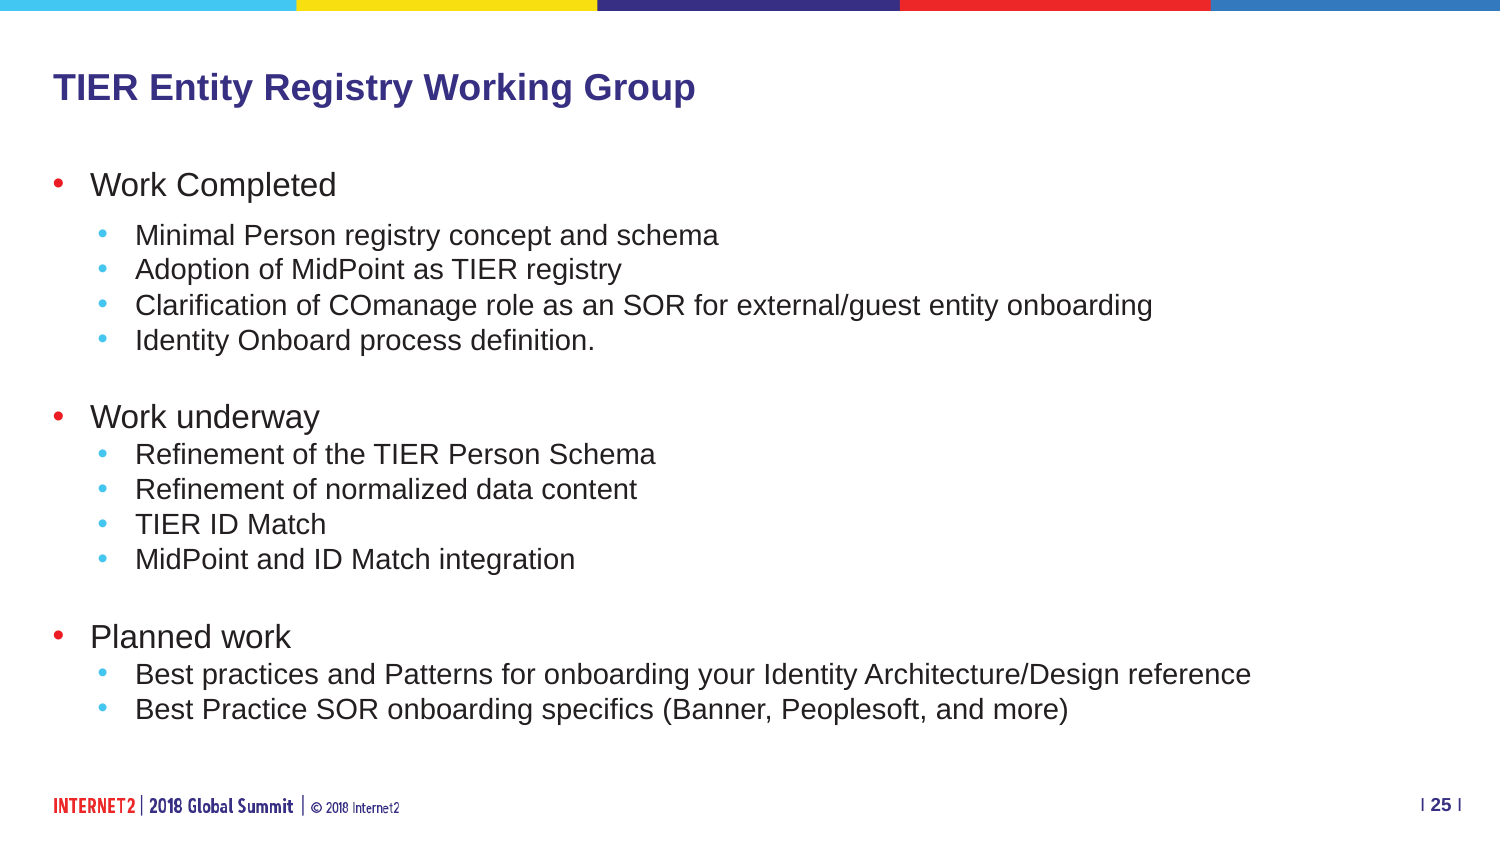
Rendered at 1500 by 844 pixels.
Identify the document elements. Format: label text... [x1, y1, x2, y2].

list Work Completed Minimal Person registry concept and schema Adoption of MidPoint as TIER registry Clarification of COmanage role as an SOR for external/guest entity onboarding Identity Onboard process definition. Work underway Refinement of the TIER Person Schema Refinement of normalized data content TIER ID Match MidPoint and ID Match integration Planned work Best practices and Patterns for onboarding your Identity Architecture/Design reference Best Practice SOR onboarding specifics (Banner, Peoplesoft, and more) [45, 163, 1395, 680]
picture [53, 795, 399, 820]
title TIER Entity Registry Working Group [53, 62, 1404, 132]
picture [0, 0, 1500, 11]
